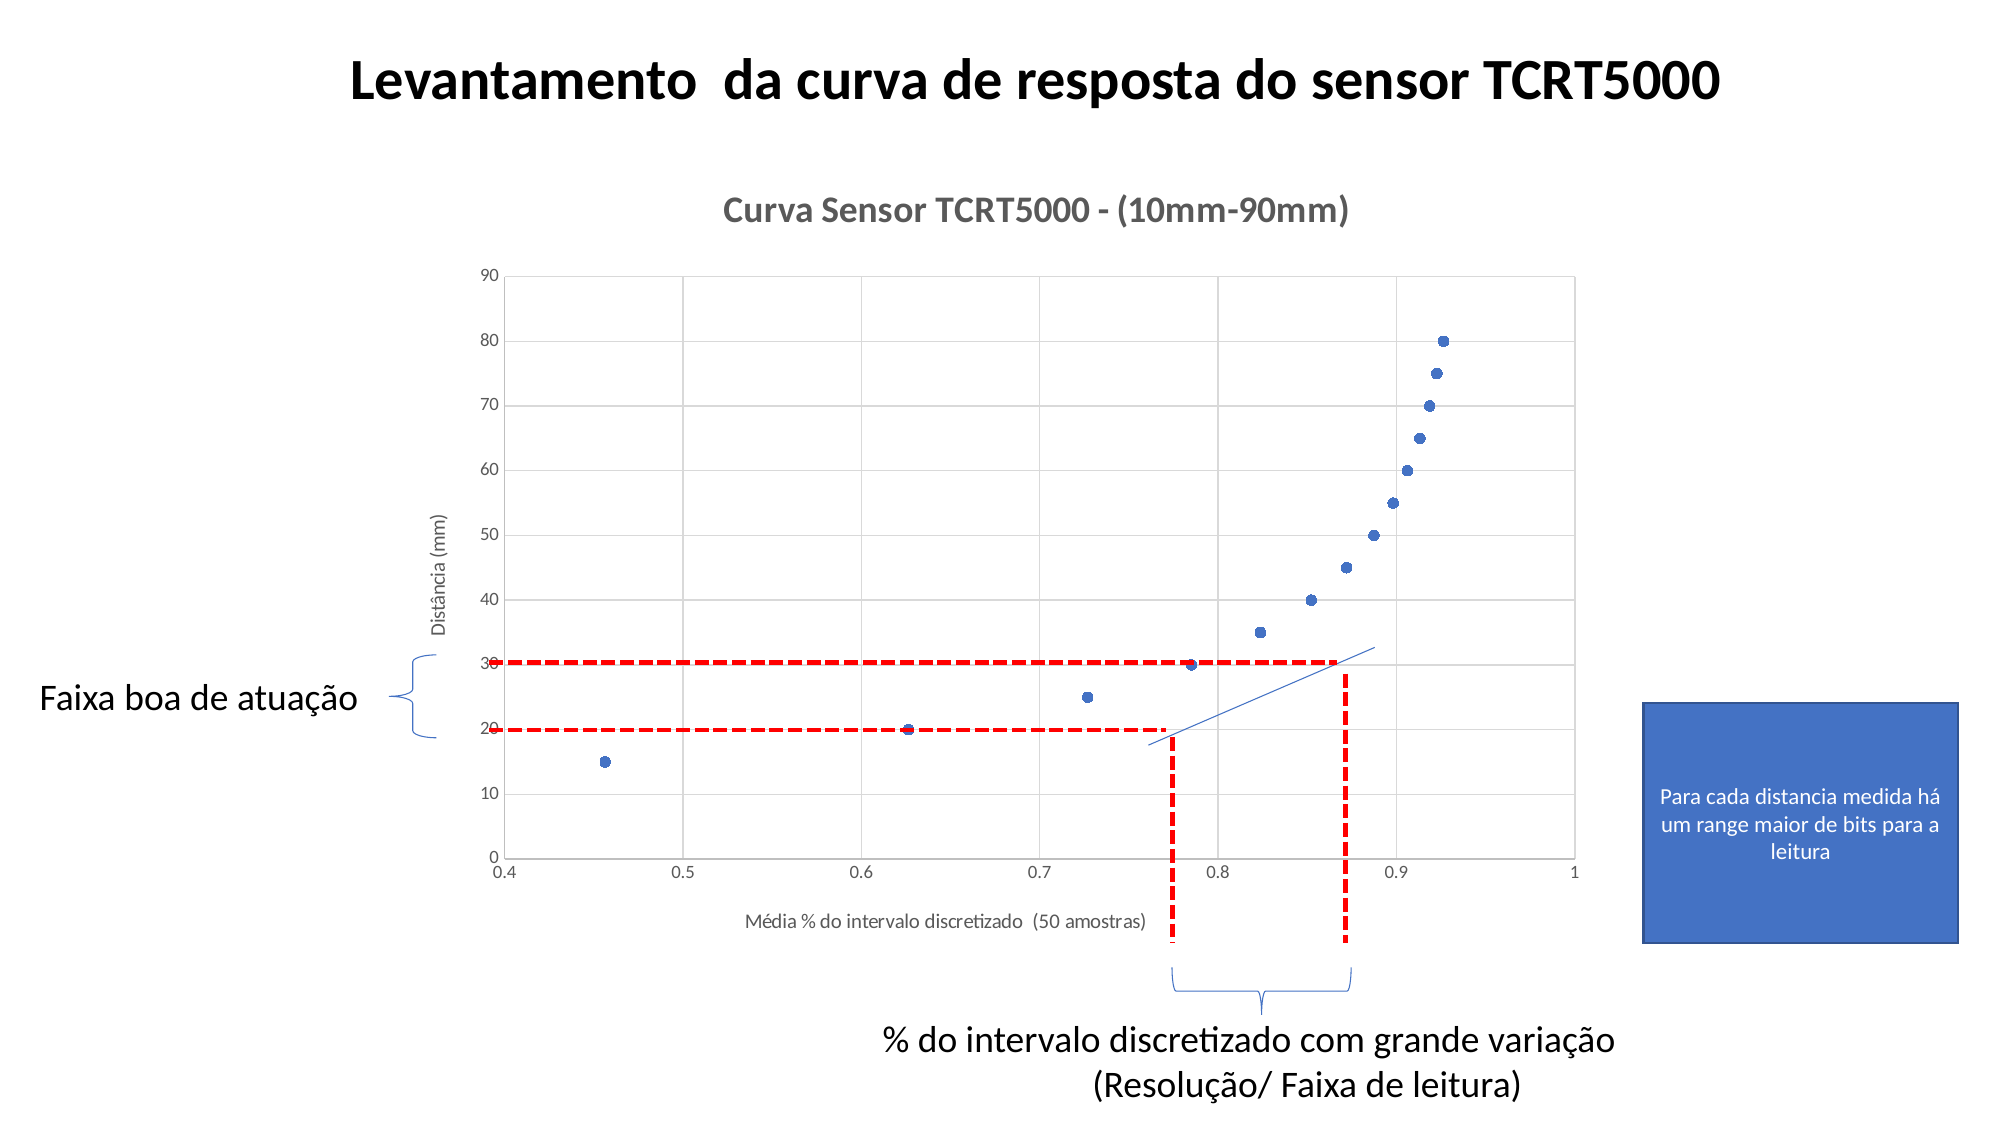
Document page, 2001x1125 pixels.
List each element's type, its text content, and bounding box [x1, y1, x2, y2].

text_box Para cada distancia medida há um range maior de bits para a leitura [1642, 702, 1959, 944]
text_box Levantamento da curva de resposta do sensor TCRT5000 [335, 33, 1743, 119]
text_box % do intervalo discretizado com grande variação (Resolução/ Faixa de leitura) [867, 1007, 1806, 1113]
chart [396, 167, 1604, 958]
text_box [1171, 967, 1352, 1007]
text_box Faixa boa de atuação [24, 665, 396, 771]
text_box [1148, 647, 1375, 746]
